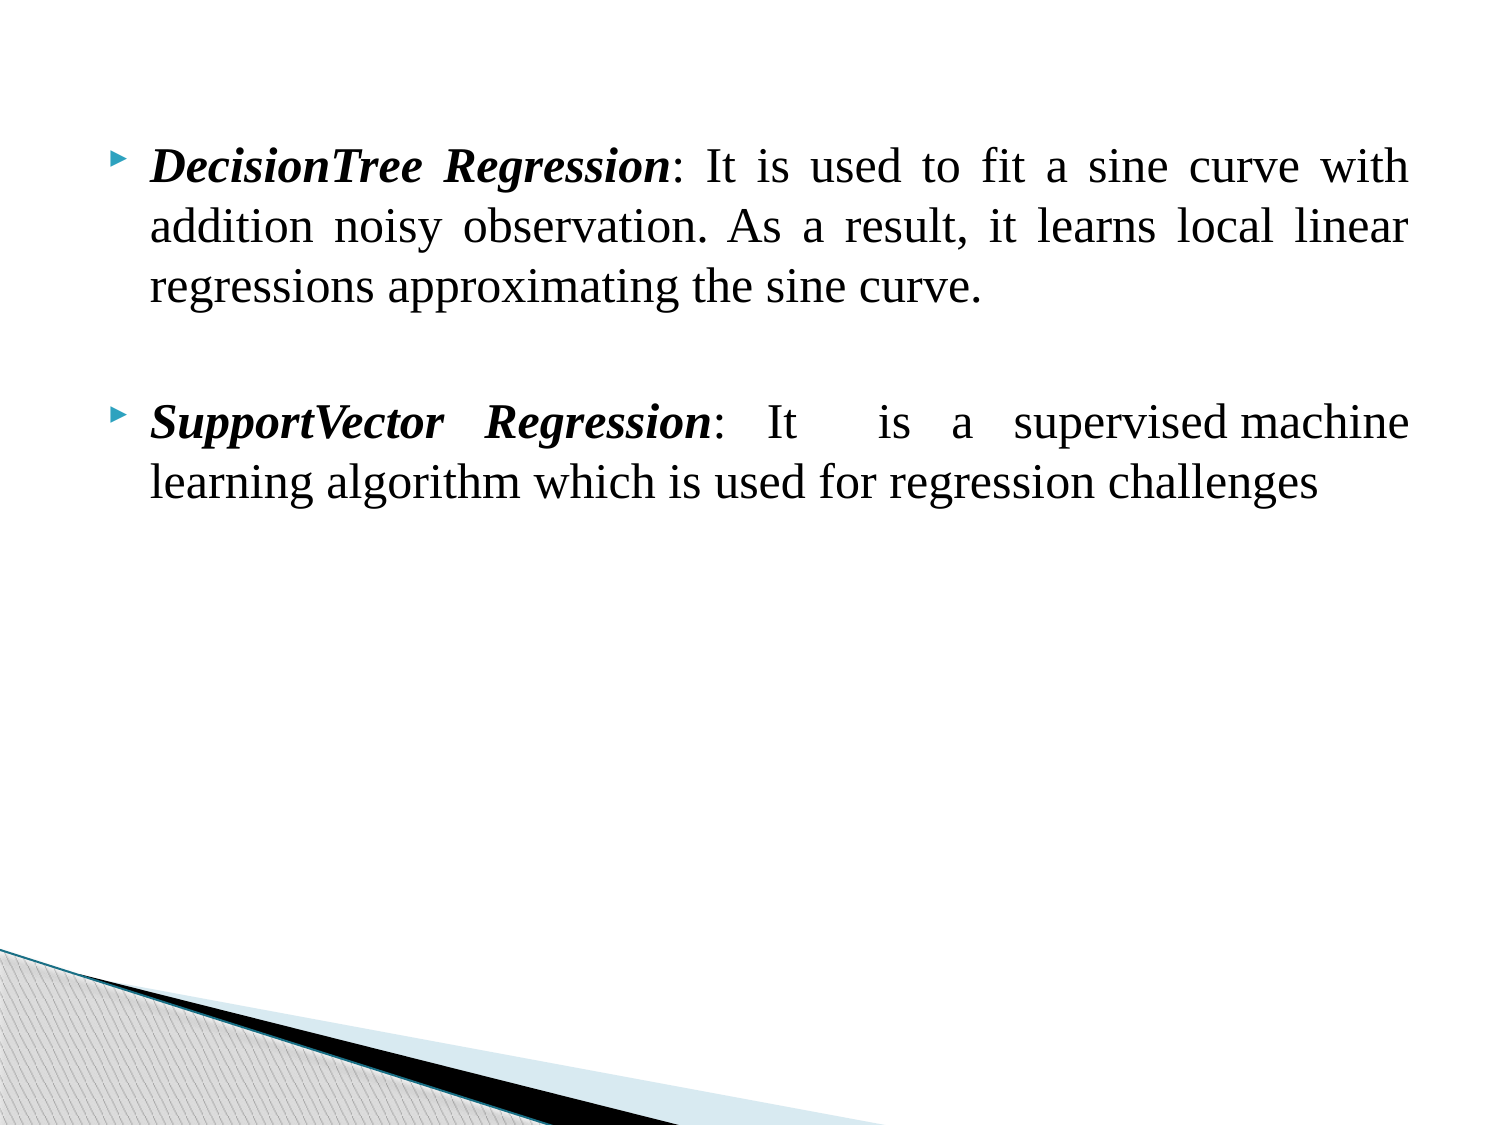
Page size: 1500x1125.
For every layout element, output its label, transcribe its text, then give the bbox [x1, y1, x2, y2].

list DecisionTree Regression: It is used to fit a sine curve with addition noisy observation. As a result, it learns local linear regressions approximating the sine curve. SupportVector Regression: It is a supervised machine learning algorithm which is used for regression challenges [75, 124, 1425, 986]
